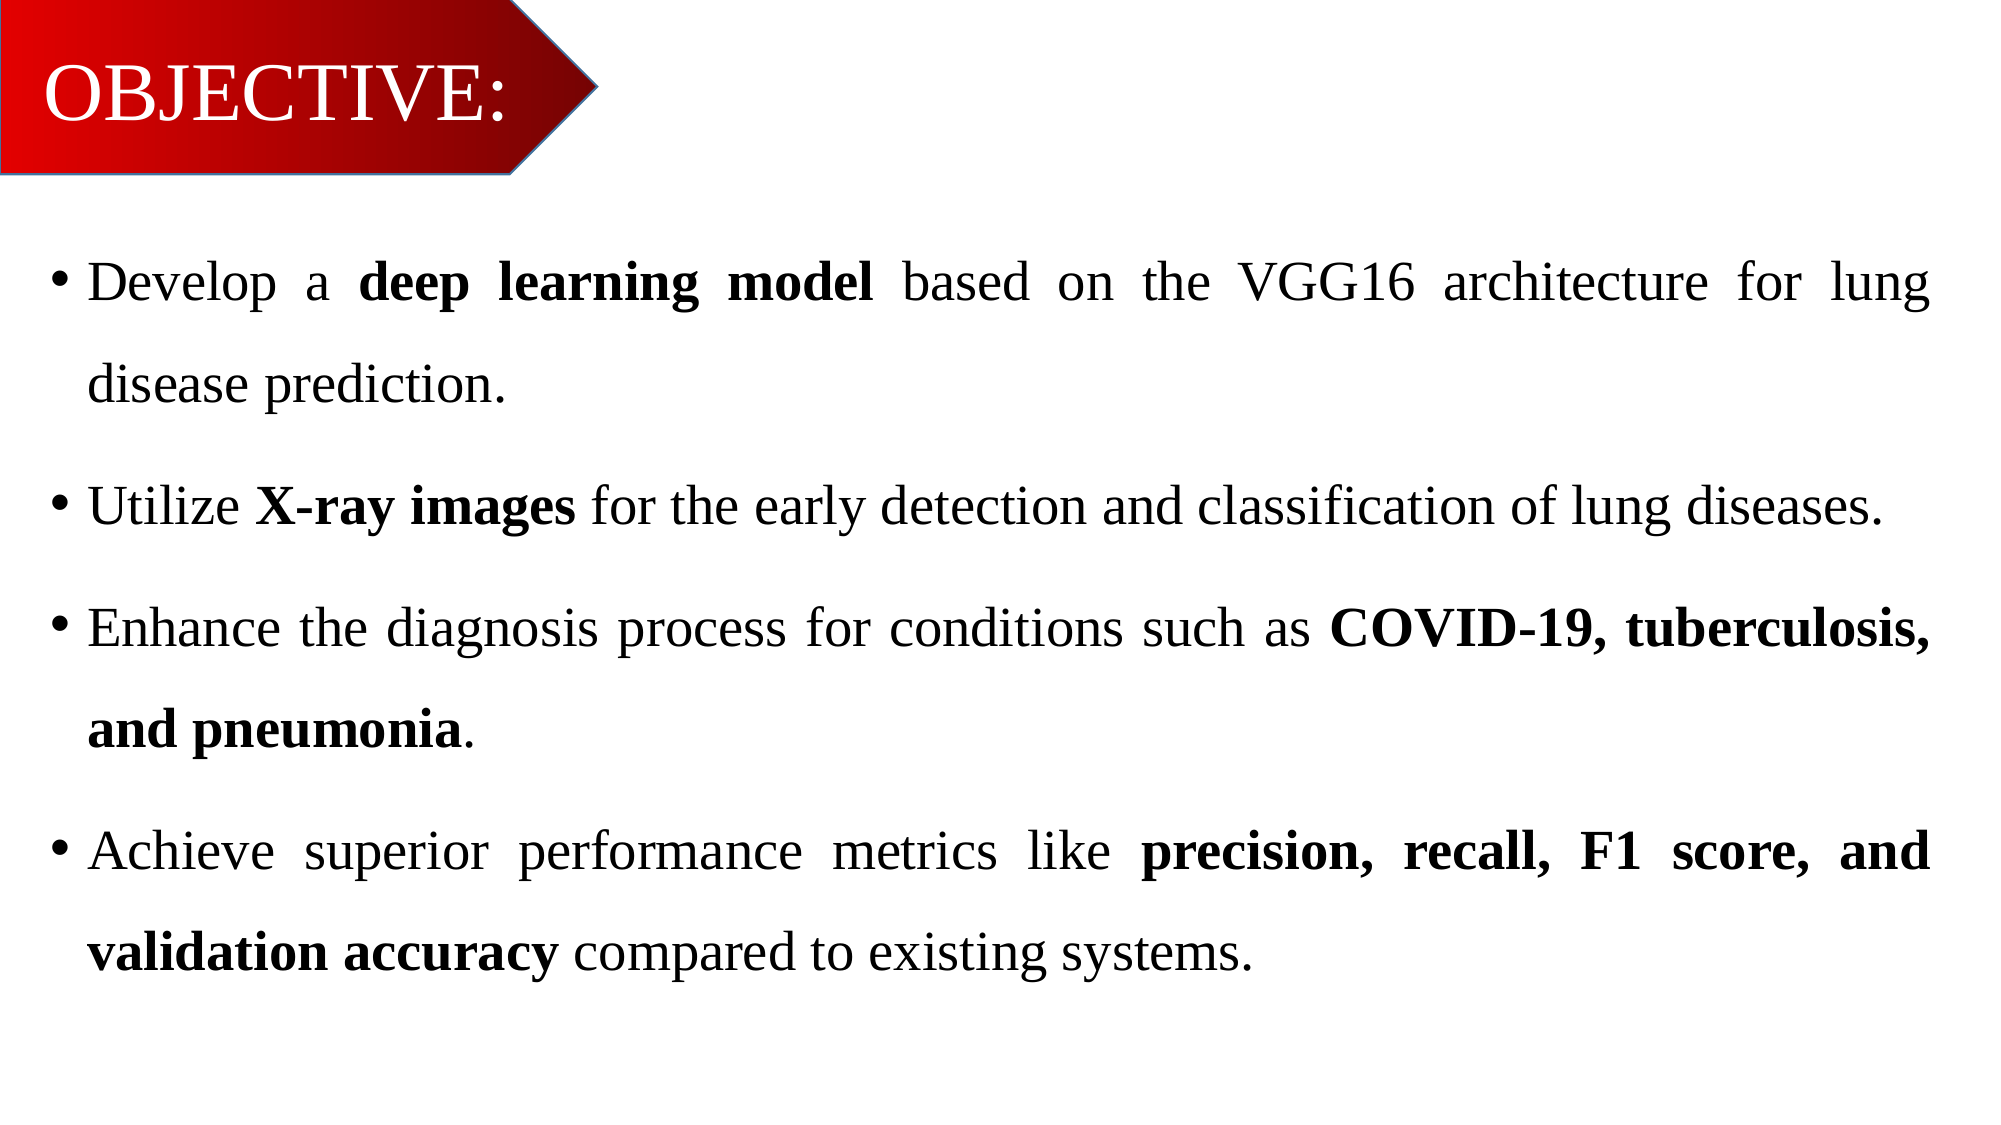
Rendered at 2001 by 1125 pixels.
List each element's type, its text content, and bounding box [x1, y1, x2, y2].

text_box OBJECTIVE: [0, 0, 599, 176]
list Develop a deep learning model based on the VGG16 architecture for lung disease prediction. Utilize X-ray images for the early detection and classification of lung diseases. Enhance the diagnosis process for conditions such as COVID-19, tuberculosis, and pneumonia. Achieve superior performance metrics like precision, recall, F1 score, and validation accuracy compared to existing systems. [35, 203, 1946, 1082]
